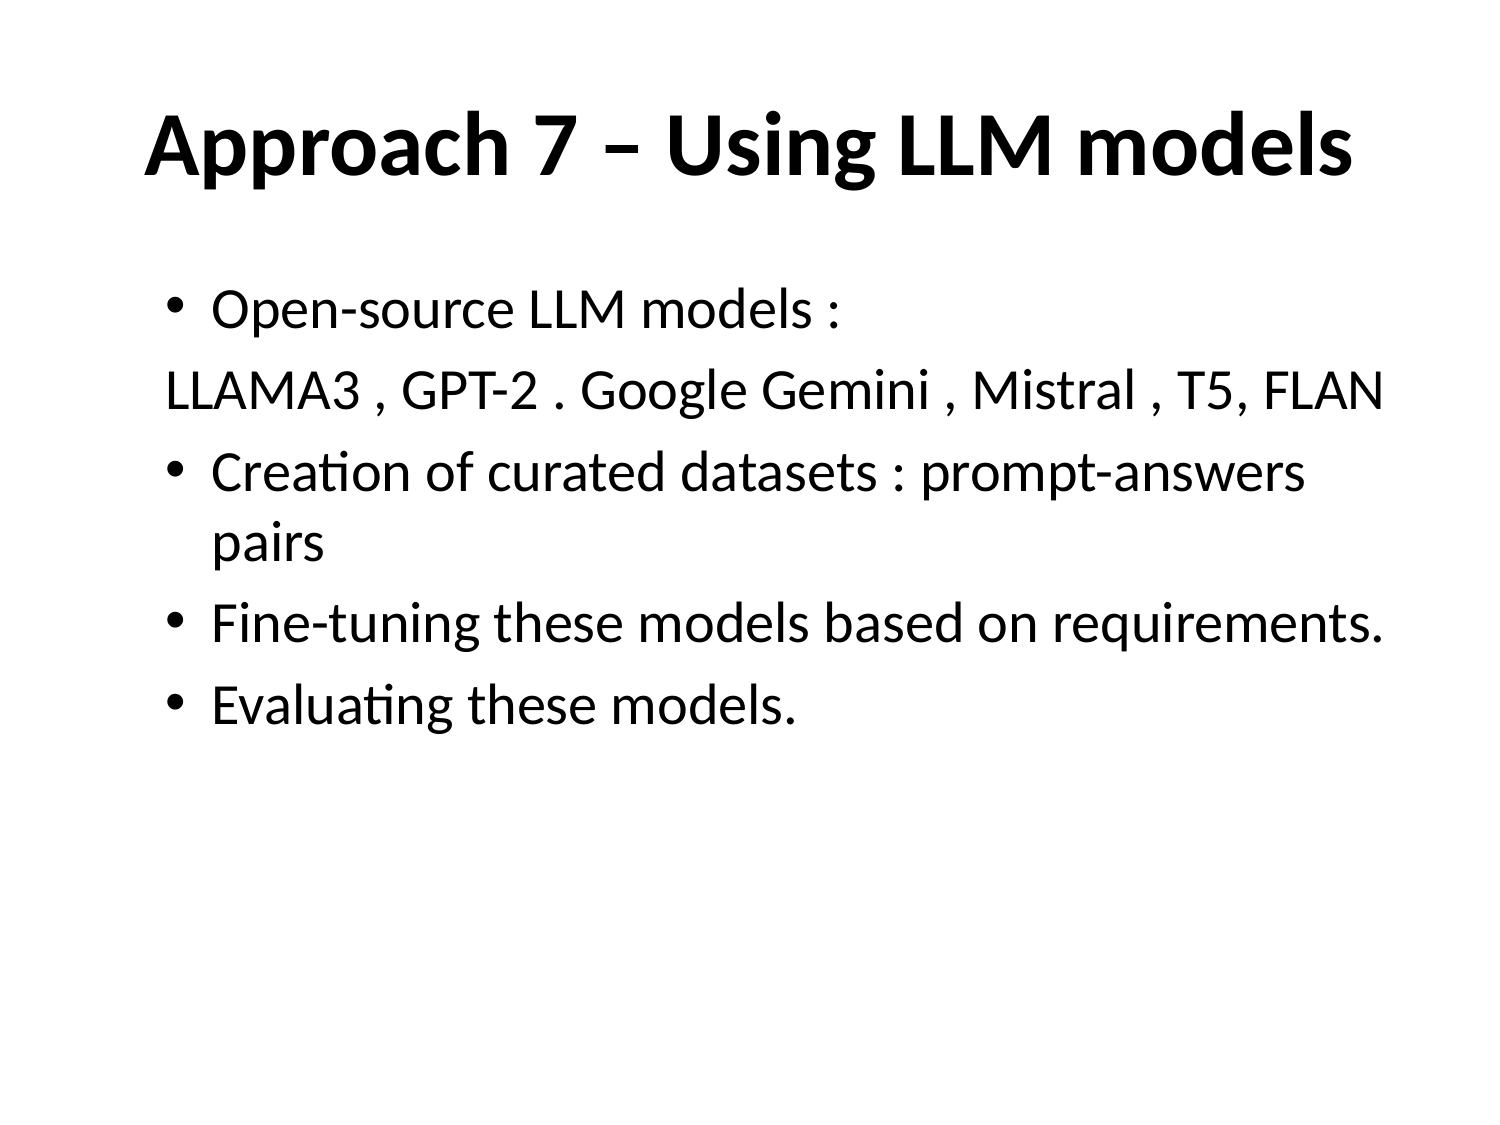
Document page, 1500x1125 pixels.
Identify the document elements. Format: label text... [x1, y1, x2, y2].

title Approach 7 – Using LLM models [75, 45, 1425, 233]
list Open-source LLM models : LLAMA3 , GPT-2 . Google Gemini , Mistral , T5, FLAN Creation of curated datasets : prompt-answers pairs Fine-tuning these models based on requirements. Evaluating these models. [75, 262, 1425, 1005]
